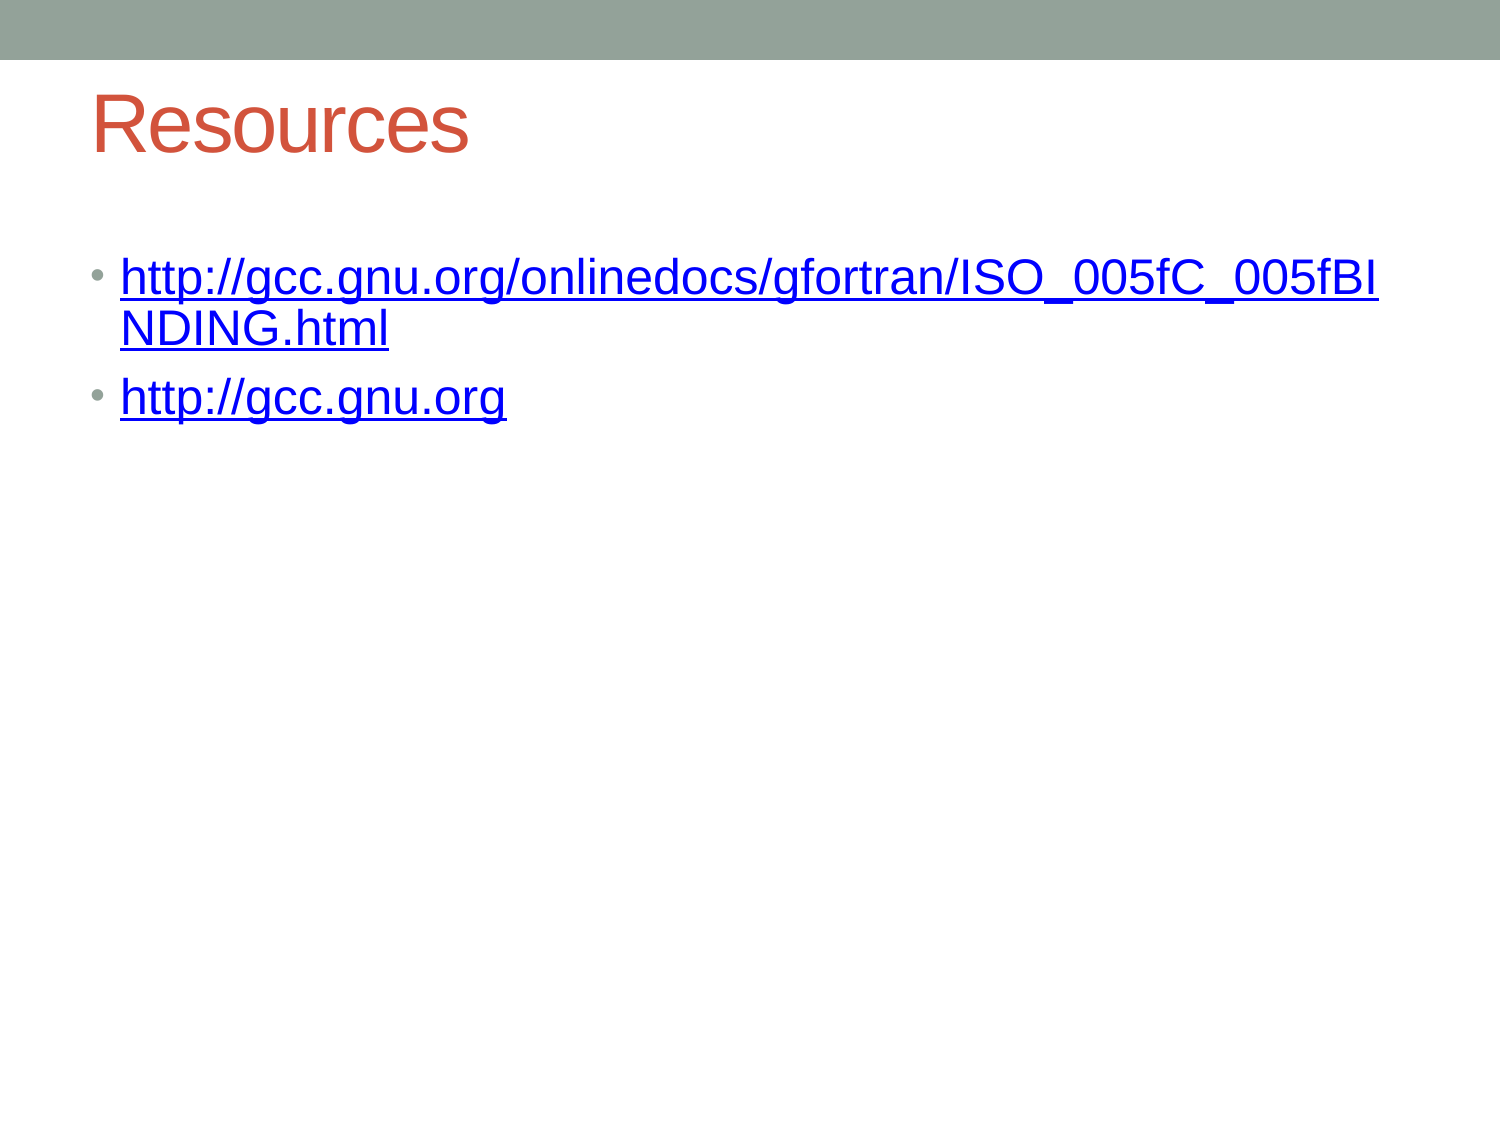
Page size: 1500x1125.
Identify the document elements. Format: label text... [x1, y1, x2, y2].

list http://gcc.gnu.org/onlinedocs/gfortran/ISO_005fC_005fBINDING.html http://gcc.gnu.org [75, 237, 1425, 1063]
title Resources [75, 50, 1425, 188]
